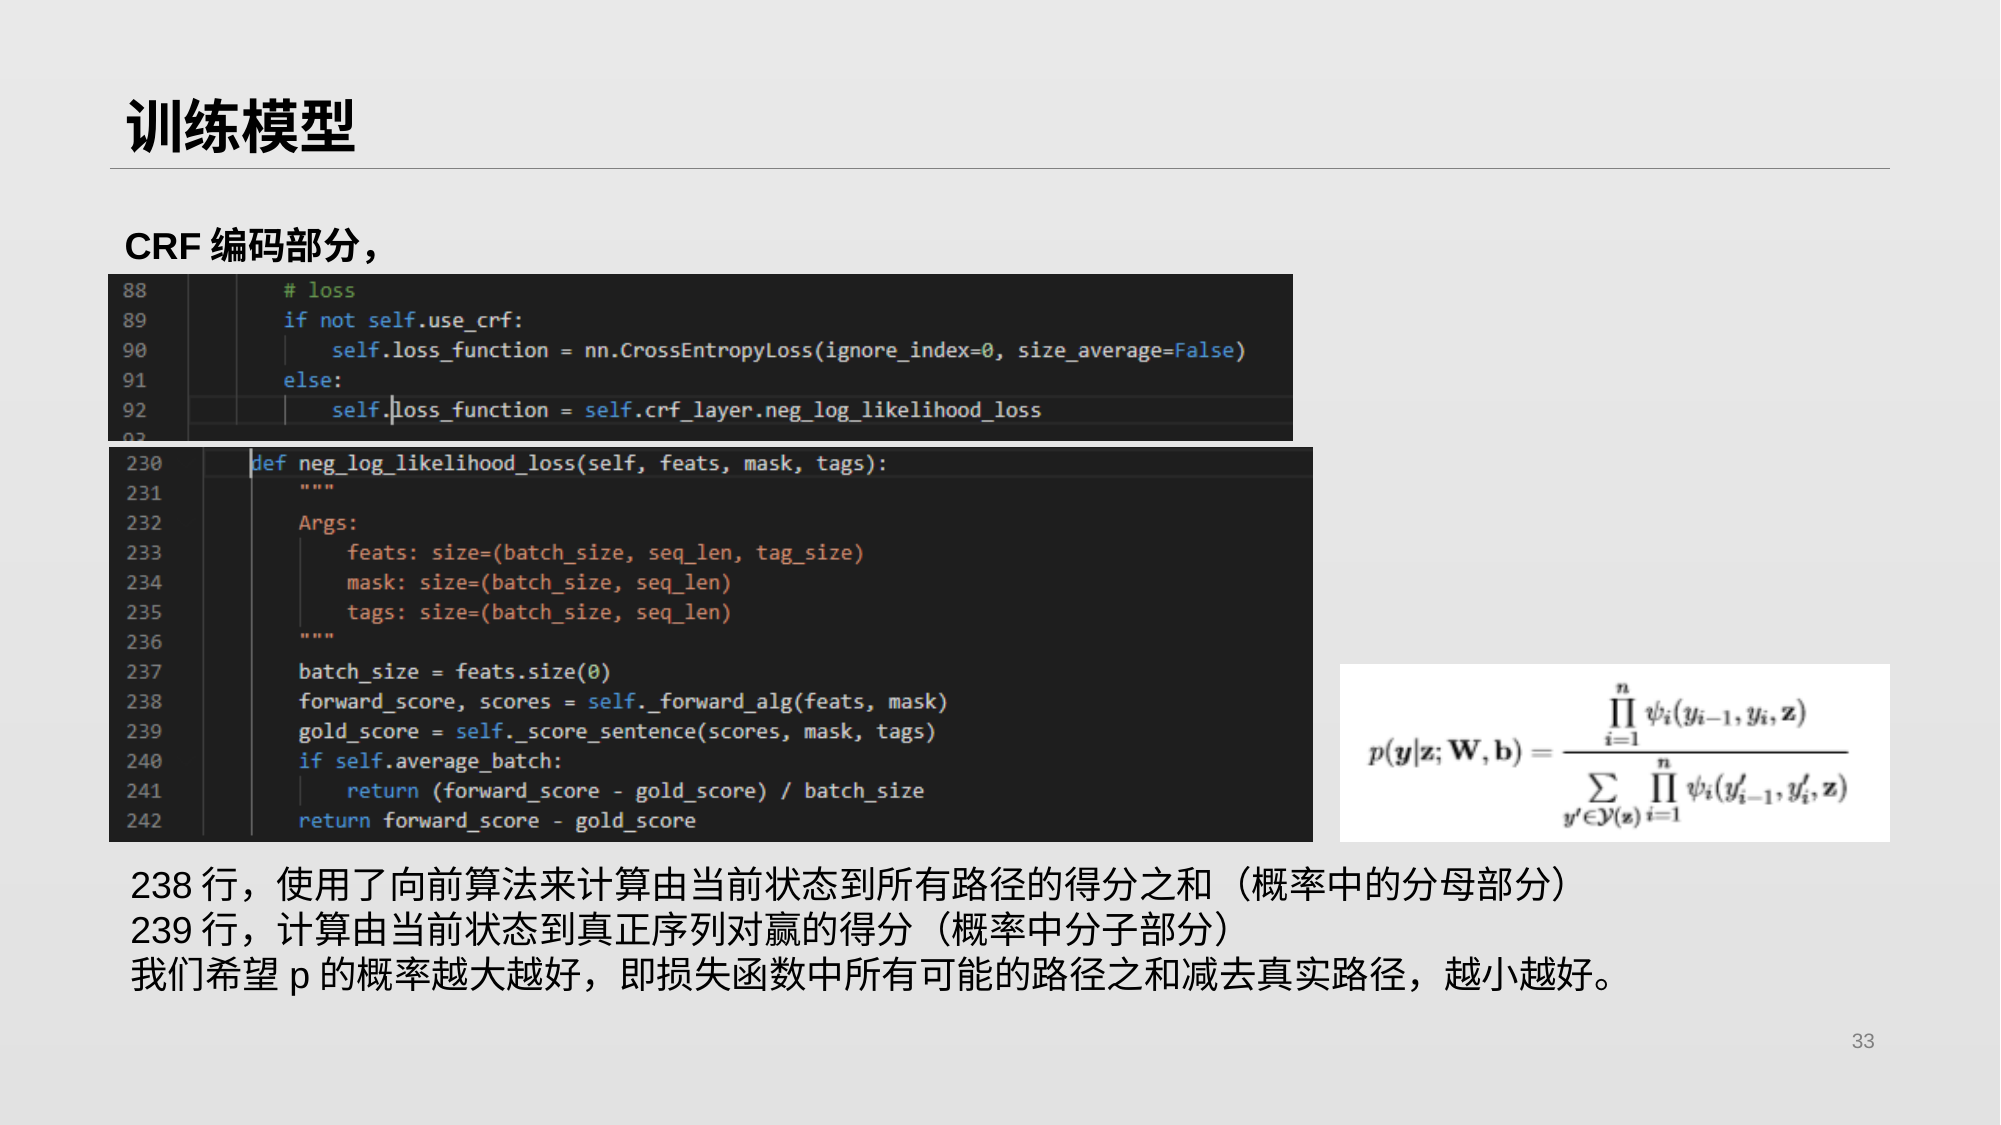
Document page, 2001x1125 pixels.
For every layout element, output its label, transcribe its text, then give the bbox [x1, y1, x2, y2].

text_box CRF编码部分， [109, 214, 622, 274]
slide_number 33 [1412, 1023, 1890, 1058]
picture [108, 274, 1293, 441]
text_box 238行，使用了向前算法来计算由当前状态到所有路径的得分之和（概率中的分母部分） 239行，计算由当前状态到真正序列对赢的得分（概率中分子部分） 我们希望p的概率越大越好，即损失函数中所有可能的路径之和减去真实路径，越小越好。 [115, 853, 1647, 1004]
title 训练模型 [109, 0, 1890, 169]
picture [1340, 664, 1890, 842]
picture [109, 447, 1314, 842]
